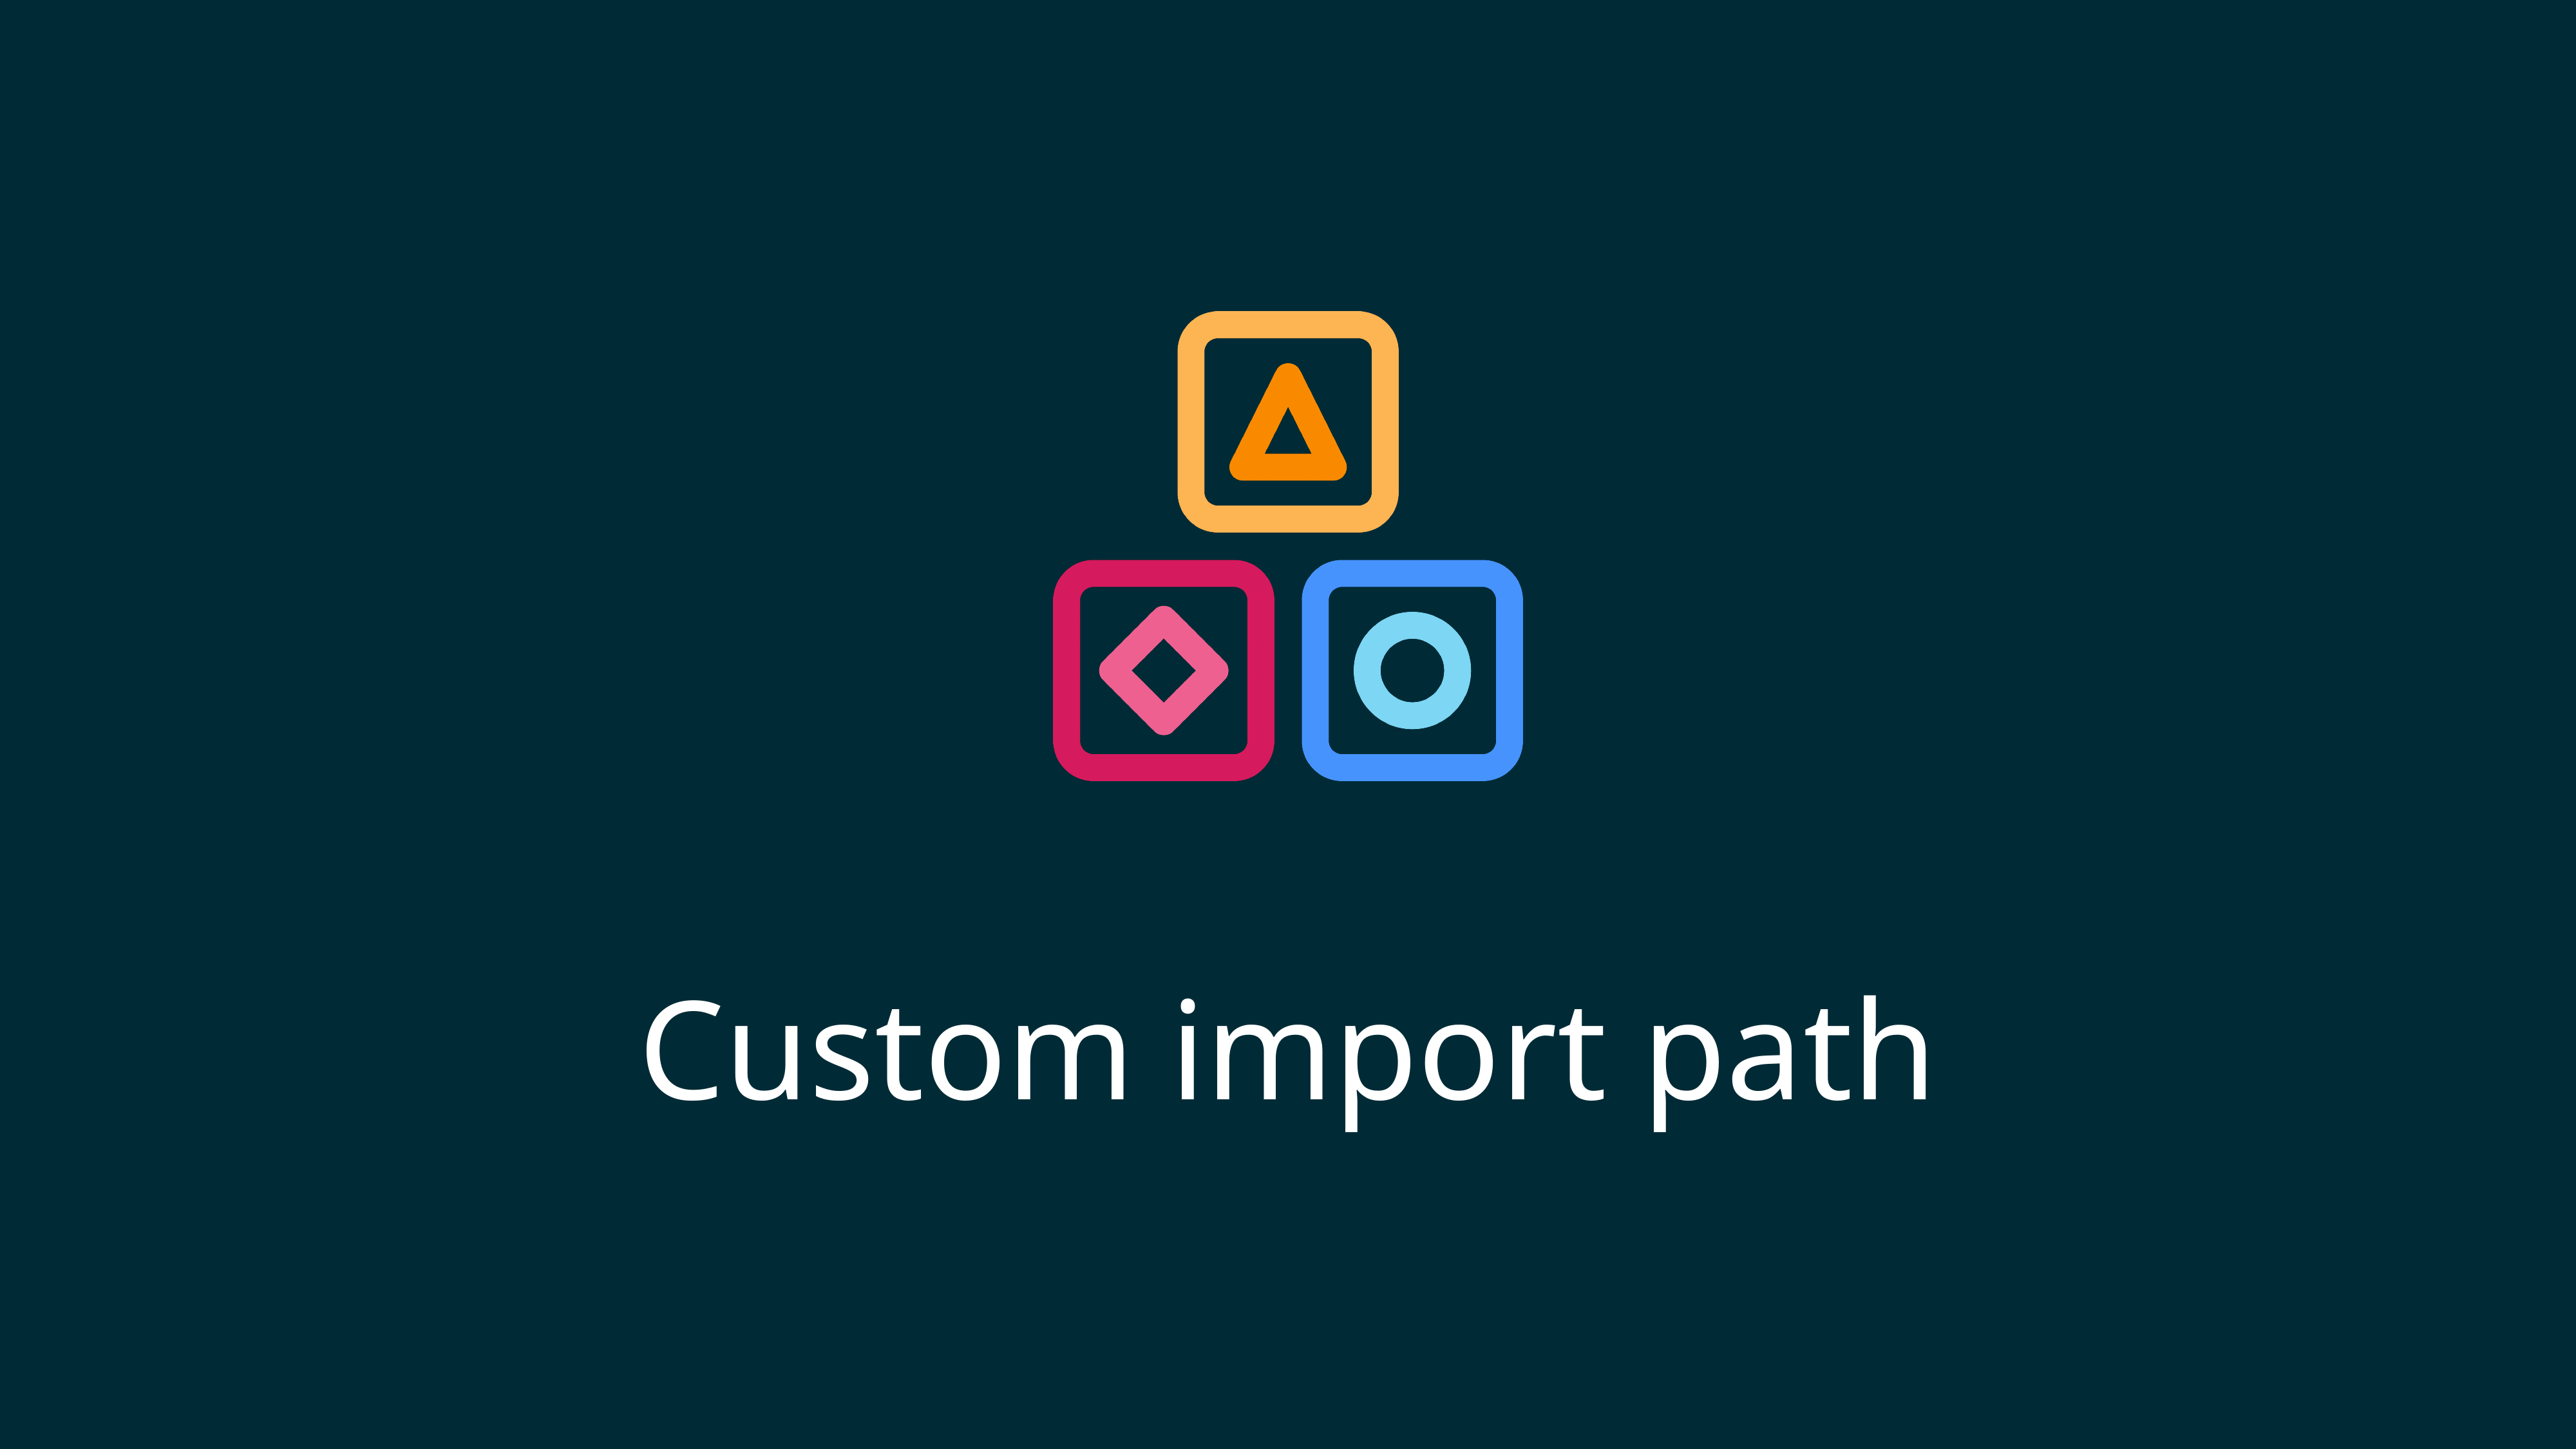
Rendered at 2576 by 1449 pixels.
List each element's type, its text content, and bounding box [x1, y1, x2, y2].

picture [1054, 560, 1274, 781]
picture [1302, 560, 1522, 781]
title Custom import path [268, 955, 2308, 1211]
picture [1178, 312, 1398, 532]
